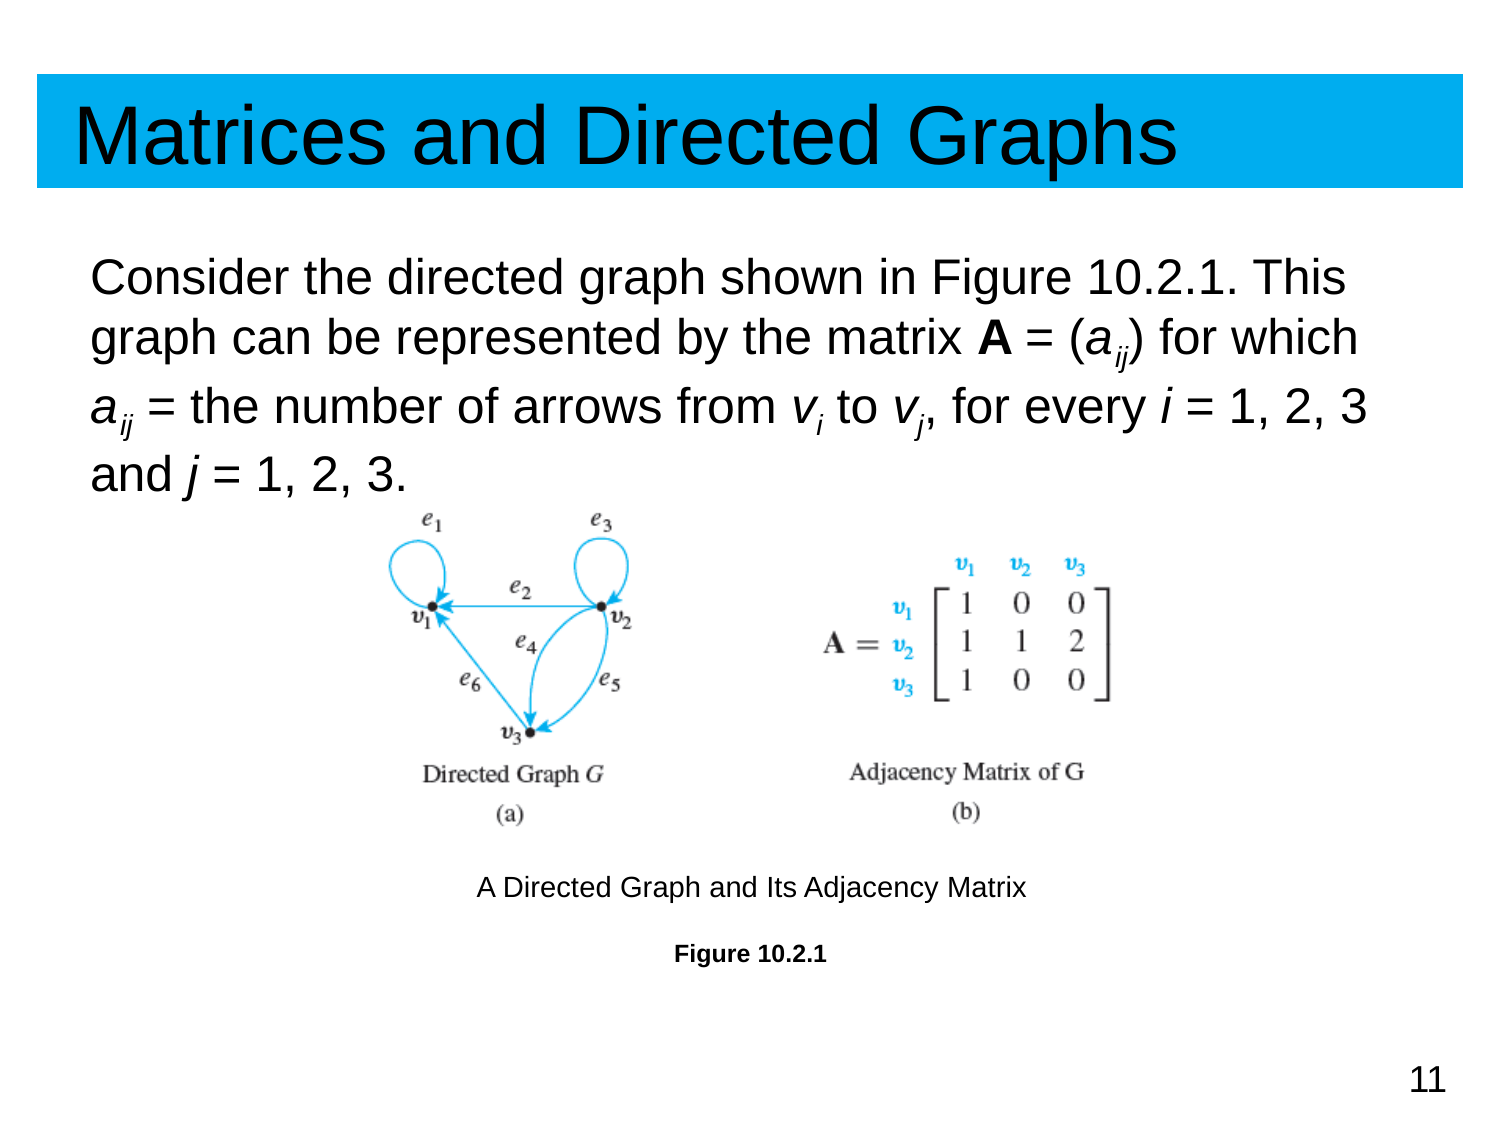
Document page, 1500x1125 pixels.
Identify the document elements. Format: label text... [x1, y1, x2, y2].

list A Directed Graph and Its Adjacency Matrix [461, 860, 1054, 923]
picture [799, 534, 1144, 832]
title Matrices and Directed Graphs [58, 37, 1408, 225]
picture [374, 504, 665, 828]
list Figure 10.2.1 [659, 930, 847, 981]
list Consider the directed graph shown in Figure 10.2.1. This graph can be represented by the matrix A = (a ij) for which a ij = the number of arrows from vi to vj, for every i = 1, 2, 3 and j = 1, 2, 3. [75, 237, 1475, 525]
